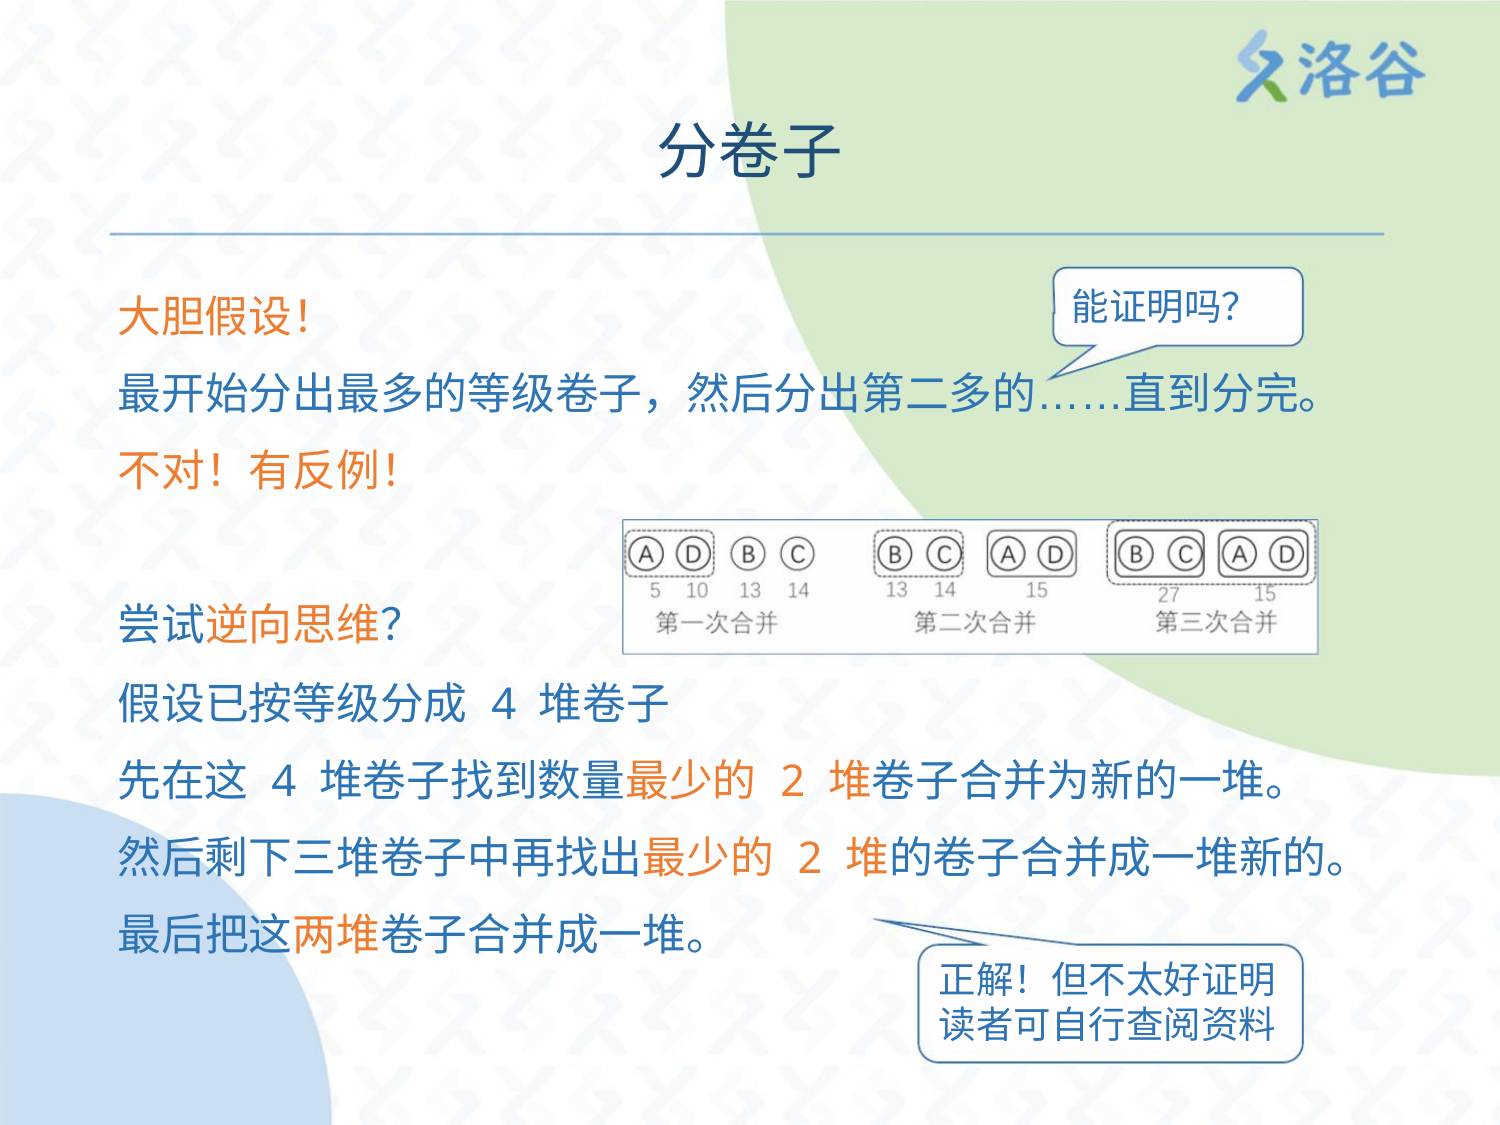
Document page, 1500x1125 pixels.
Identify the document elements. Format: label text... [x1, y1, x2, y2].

text_box 尝试逆向思维？ [117, 603, 449, 650]
text_box 分卷子 [655, 121, 869, 187]
text_box 读者可自行查阅资料 [938, 1006, 1302, 1046]
text_box 假设已按等级分成 4 堆卷子 [117, 682, 671, 729]
text_box 最开始分出最多的等级卷子，然后分出第二多的……直到分完。 不对！有反例！ [117, 372, 1342, 496]
text_box [0, 0, 1500, 1125]
text_box 先在这 4 堆卷子找到数量最少的 2 堆卷子合并为新的一堆。 然后剩下三堆卷子中再找出最少的 2 堆的卷子合并成一堆新的。 [117, 759, 1371, 883]
text_box 最后把这两堆卷子合并成一堆。 正解！但不太好证明 [117, 913, 1302, 1002]
text_box 能证明吗？ [1071, 289, 1285, 329]
text_box 大胆假设！ [117, 295, 362, 342]
